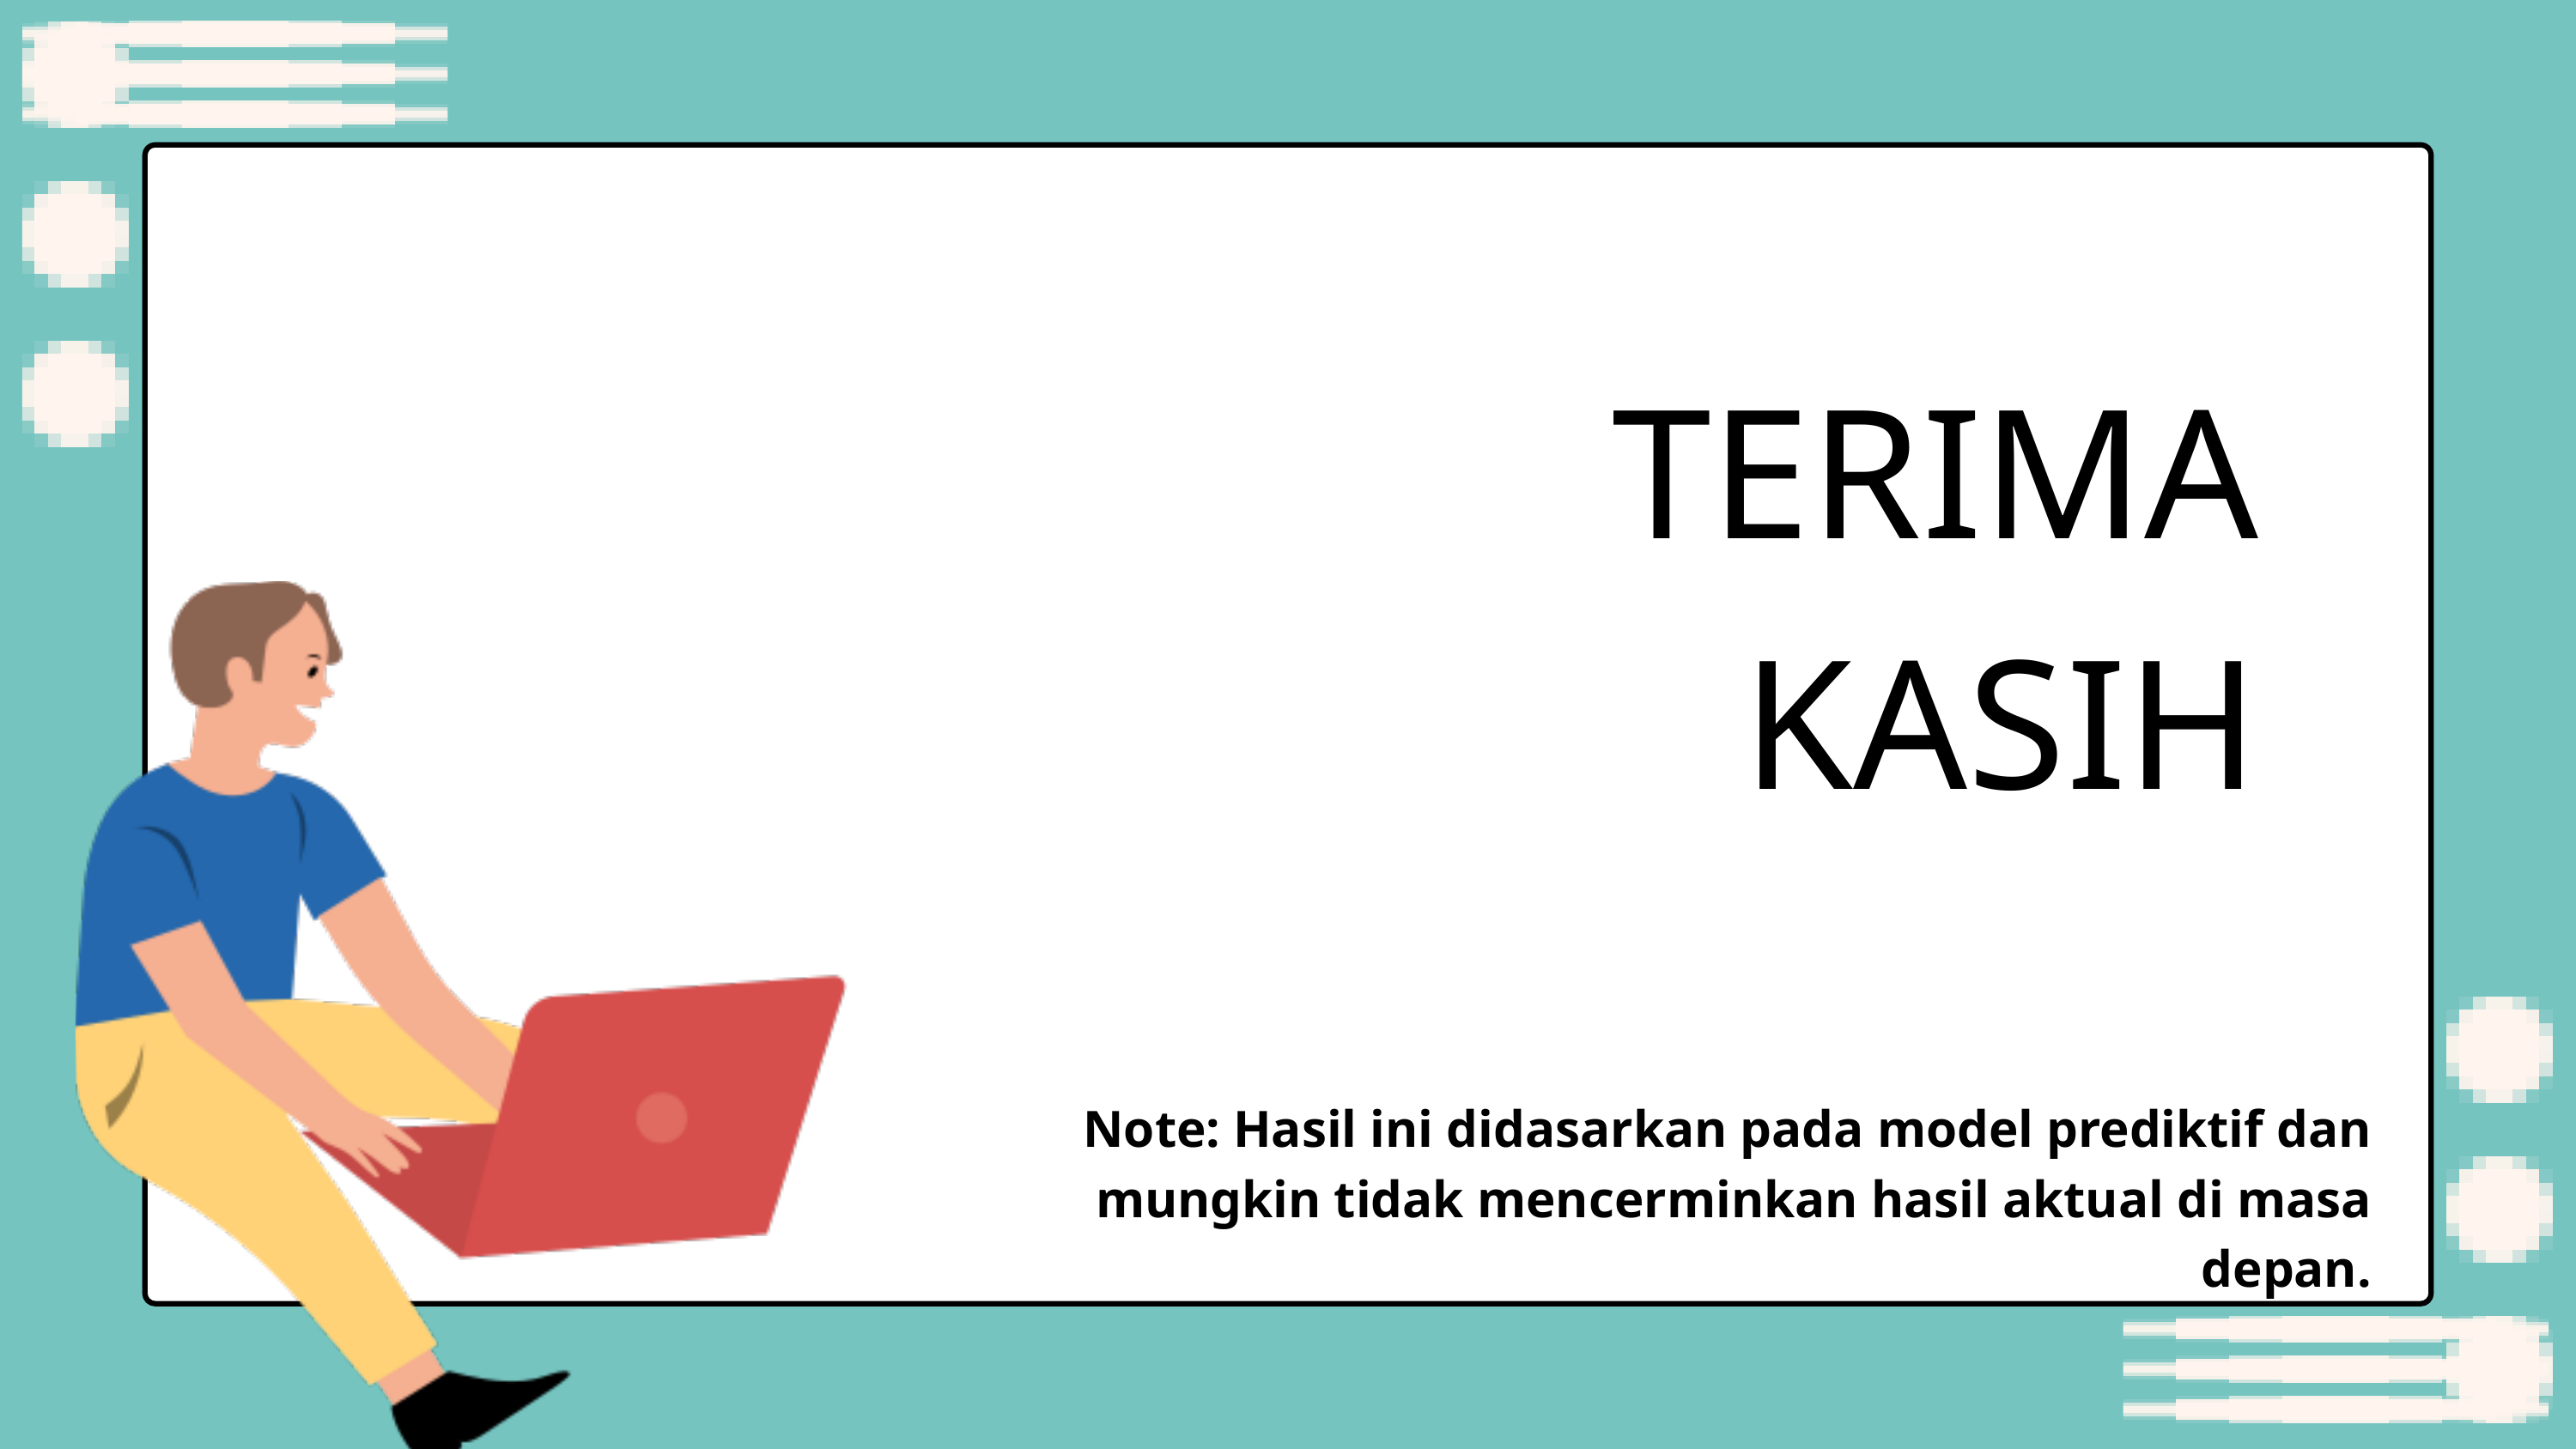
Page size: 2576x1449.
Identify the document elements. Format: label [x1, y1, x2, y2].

text_box [75, 581, 848, 1449]
text_box [144, 144, 2432, 1304]
text_box [21, 21, 129, 447]
text_box [2445, 997, 2553, 1423]
text_box [2123, 1316, 2445, 1423]
text_box [21, 21, 448, 128]
